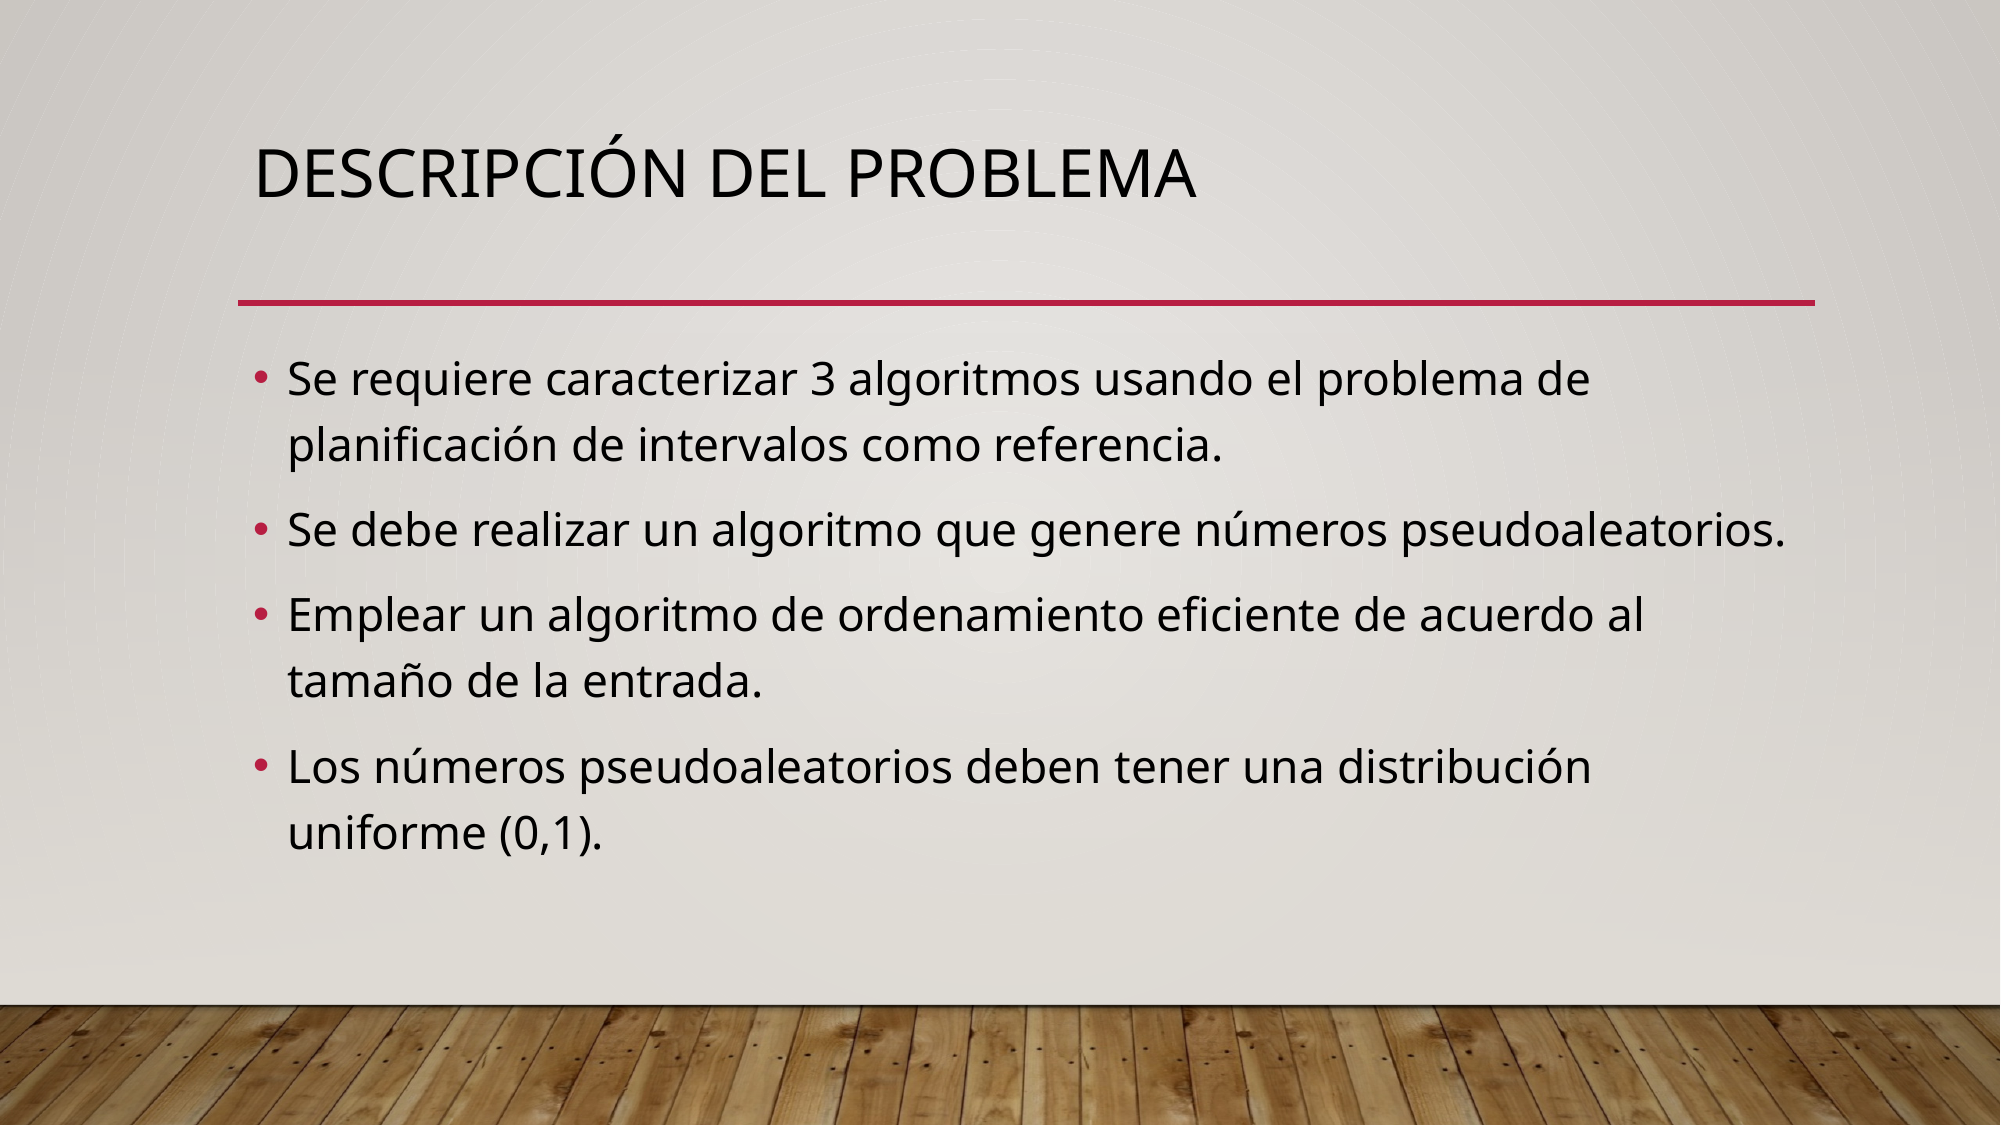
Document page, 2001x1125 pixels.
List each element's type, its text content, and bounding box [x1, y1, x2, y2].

picture [0, 1005, 2000, 1125]
list Se requiere caracterizar 3 algoritmos usando el problema de planificación de intervalos como referencia. Se debe realizar un algoritmo que genere números pseudoaleatorios. Emplear un algoritmo de ordenamiento eficiente de acuerdo al tamaño de la entrada. Los números pseudoaleatorios deben tener una distribución uniforme (0,1). [238, 330, 1814, 897]
title Descripción del problema [238, 131, 1814, 305]
